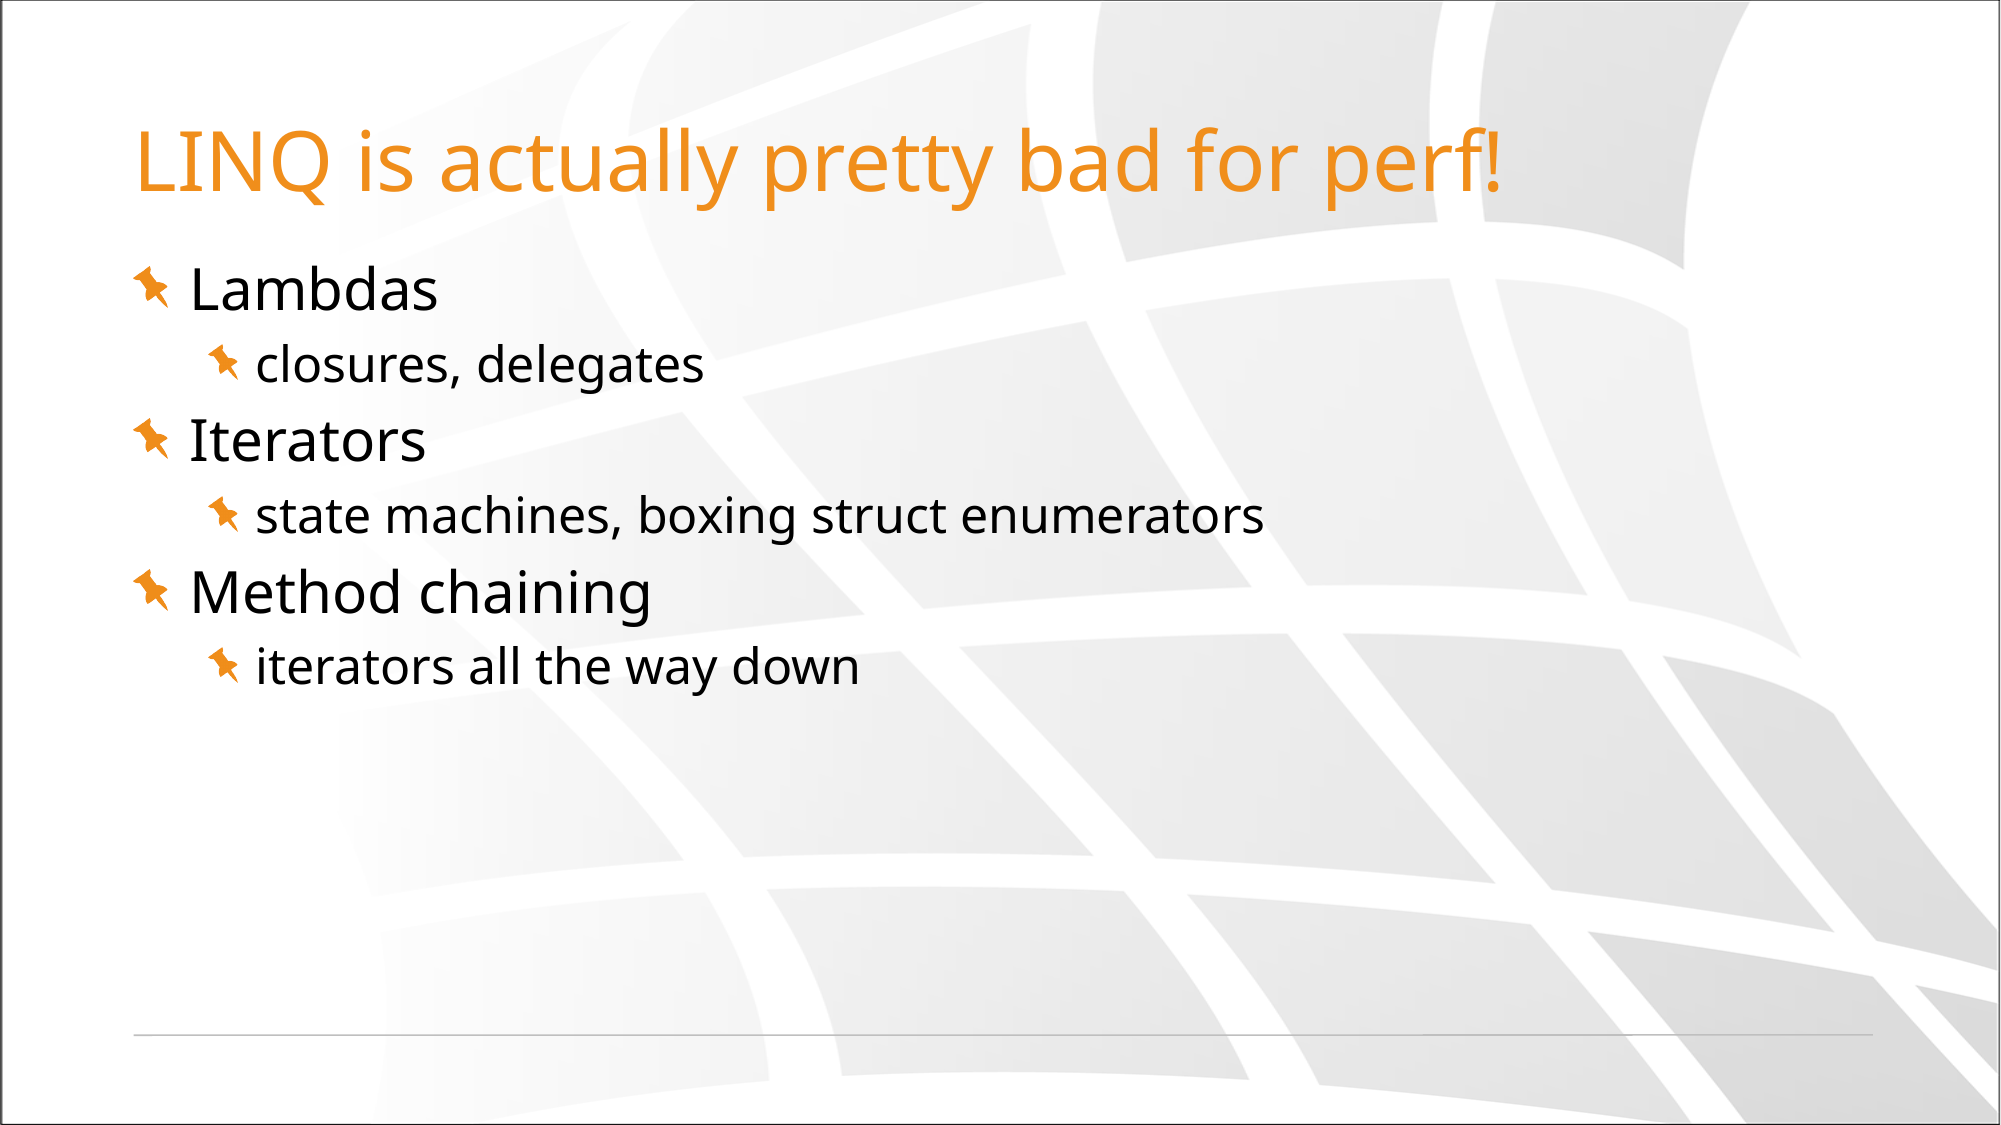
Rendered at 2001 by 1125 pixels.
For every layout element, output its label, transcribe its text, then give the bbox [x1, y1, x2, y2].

picture [0, 0, 2001, 1125]
list Lambdas closures, delegates Iterators state machines, boxing struct enumerators Method chaining iterators all the way down [133, 244, 1882, 1008]
title LINQ is actually pretty bad for perf! [133, 78, 1882, 244]
